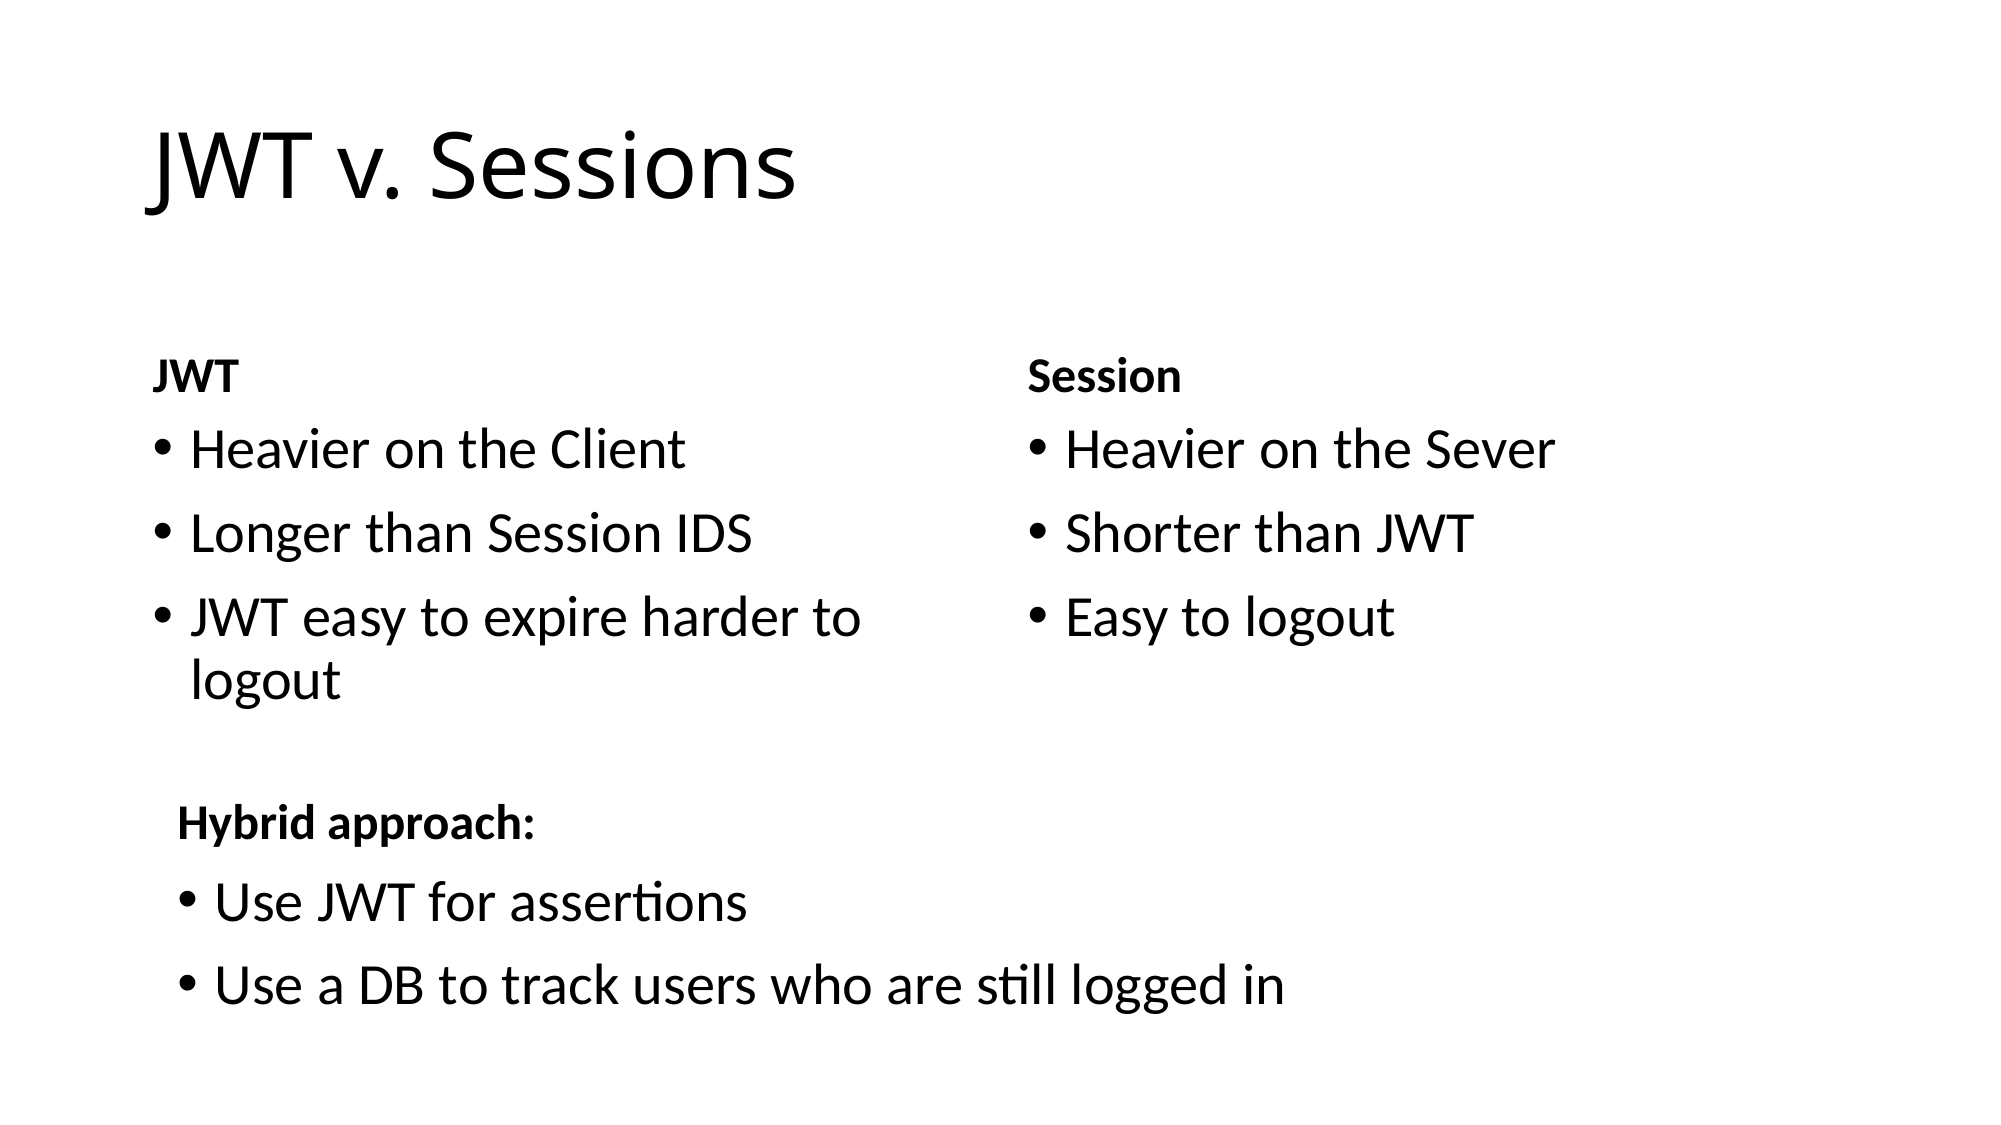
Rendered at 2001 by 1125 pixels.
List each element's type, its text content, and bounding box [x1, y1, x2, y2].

list Heavier on the Sever Shorter than JWT Easy to logout [1012, 410, 1863, 693]
text_box Hybrid approach: Use JWT for assertions Use a DB to track users who are still logged in [162, 782, 1930, 1025]
list Heavier on the Client Longer than Session IDS JWT easy to expire harder to logout [137, 410, 984, 748]
list JWT [137, 275, 984, 410]
list Session [1012, 275, 1863, 410]
title JWT v. Sessions [137, 59, 1863, 278]
